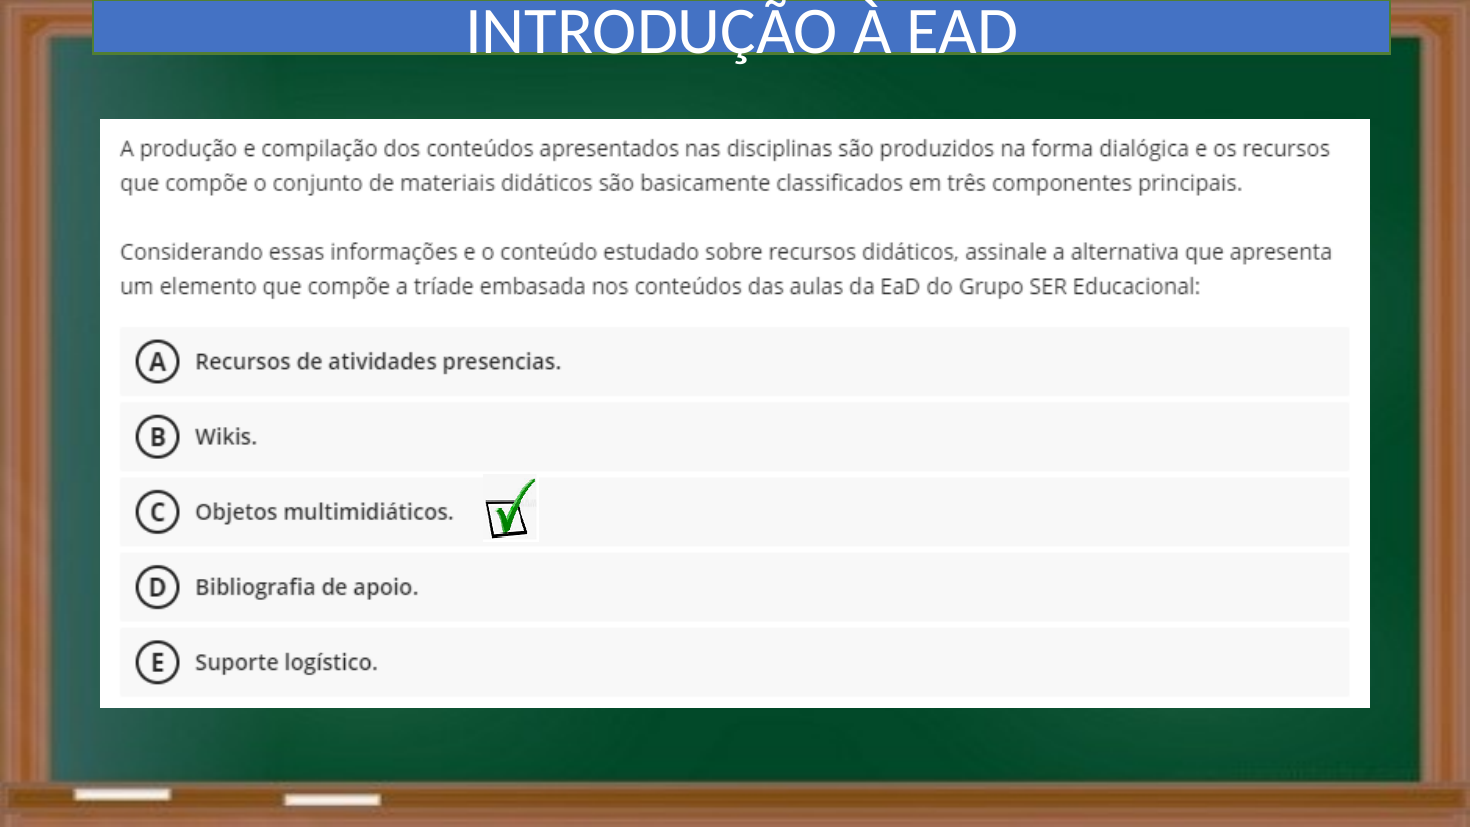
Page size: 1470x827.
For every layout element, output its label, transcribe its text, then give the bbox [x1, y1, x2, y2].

picture [0, 0, 1470, 827]
text_box INTRODUÇÃO À EAD [93, 0, 1391, 54]
